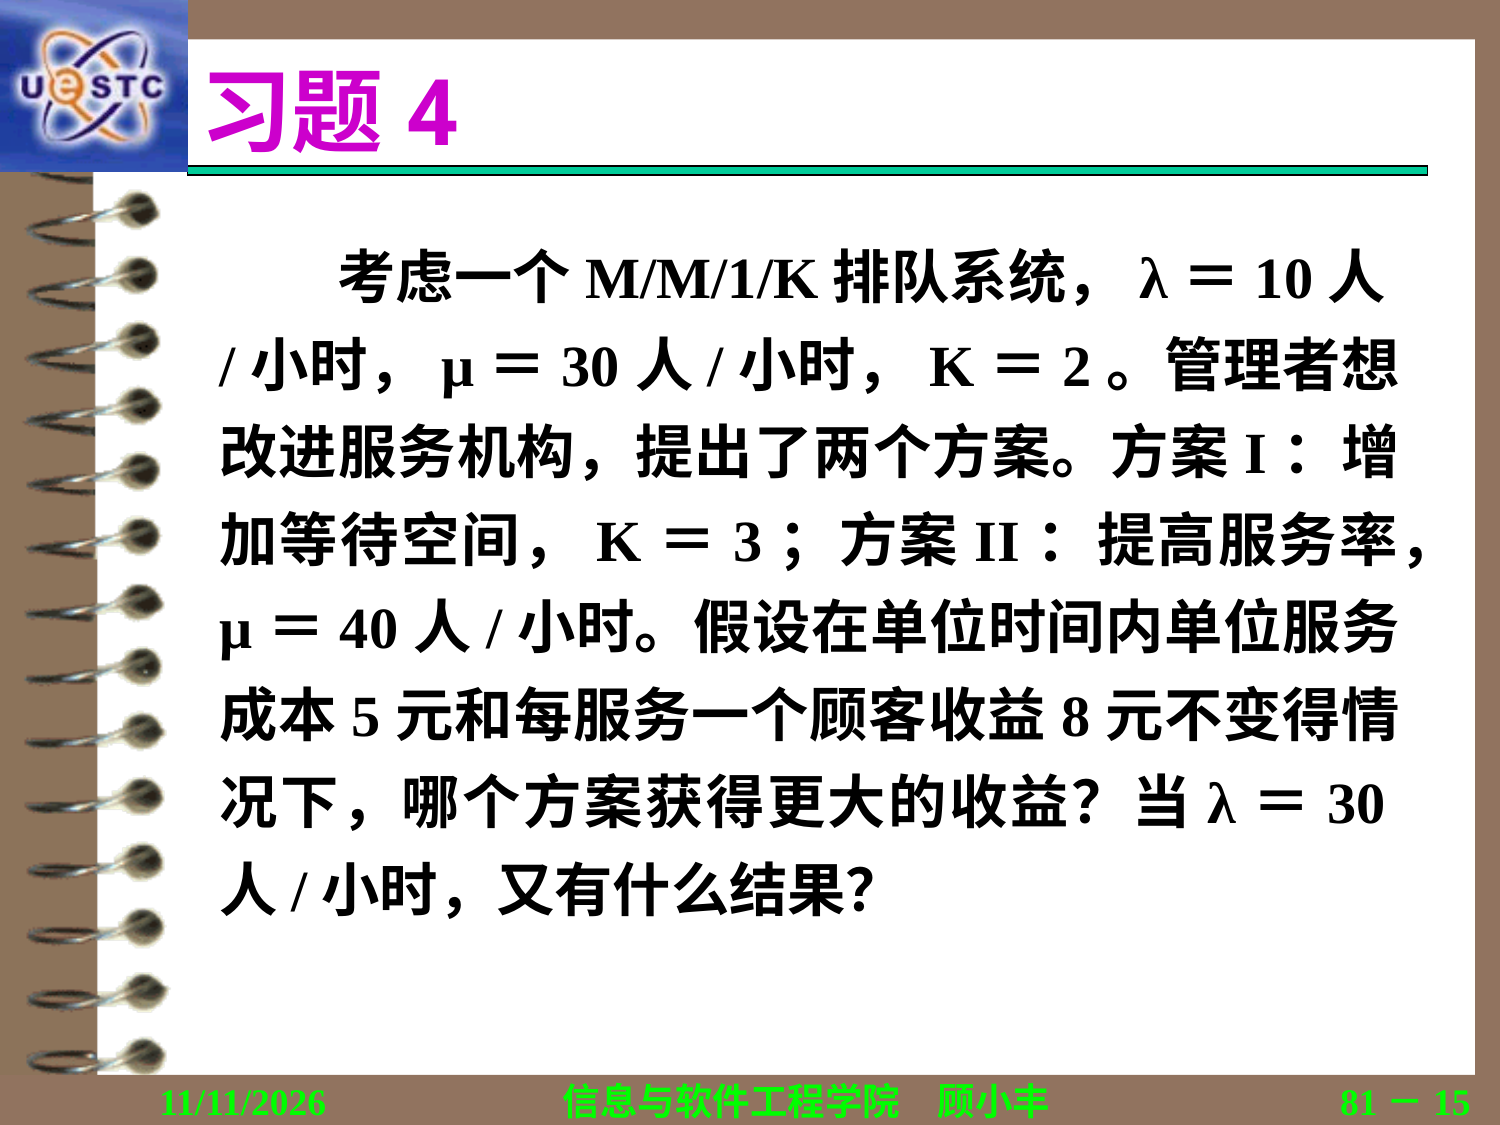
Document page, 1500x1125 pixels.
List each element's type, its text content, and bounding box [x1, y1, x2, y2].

list 考虑一个M/M/1/K排队系统，λ＝10人/小时，μ＝30人/小时，K＝2。管理者想改进服务机构，提出了两个方案。方案I：增加等待空间，K＝3；方案II：提高服务率，μ＝40人/小时。假设在单位时间内单位服务成本5元和每服务一个顾客收益8元不变得情况下，哪个方案获得更大的收益？当λ＝30人/小时，又有什么结果？ [219, 222, 1400, 930]
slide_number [159, 1077, 435, 1123]
title 习题4 [200, 53, 1425, 165]
footer 信息与软件工程学院 顾小丰 [462, 1077, 1151, 1123]
slide_number 81－15 [1220, 1077, 1471, 1123]
picture [0, 0, 194, 1075]
